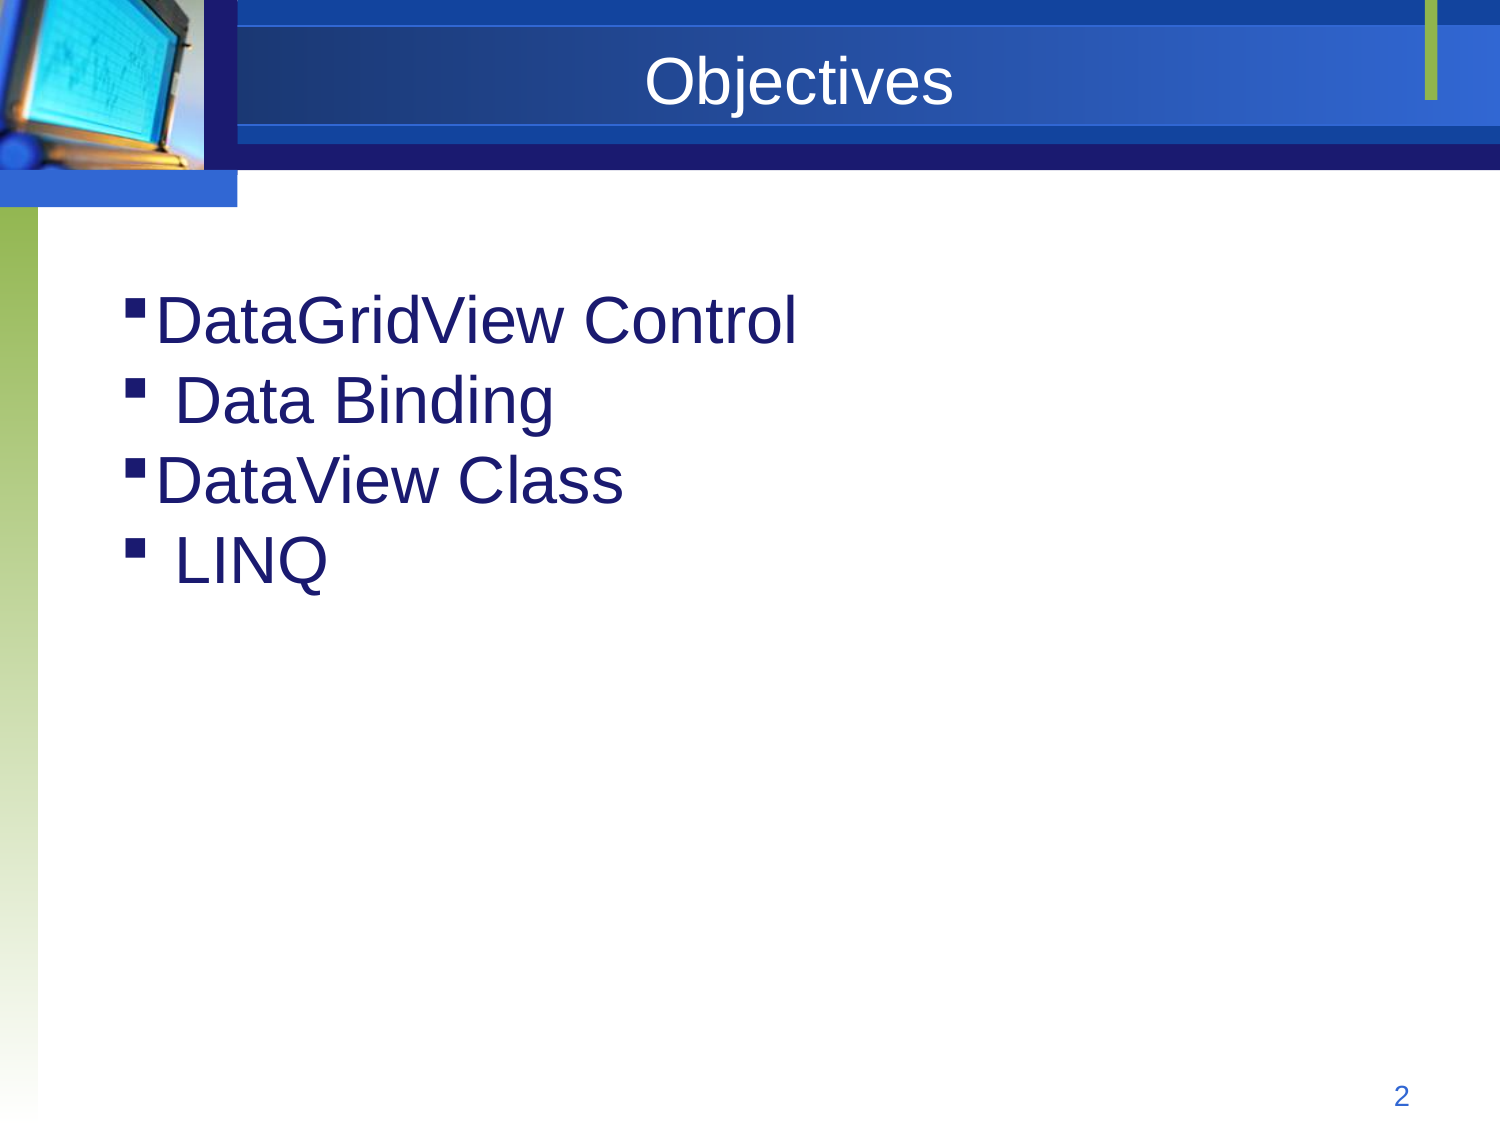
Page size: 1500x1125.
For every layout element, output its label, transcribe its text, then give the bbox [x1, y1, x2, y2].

text_box DataGridView Control Data Binding DataView Class LINQ [105, 269, 1372, 605]
slide_number 2 [1074, 1069, 1426, 1111]
title Objectives [237, 33, 1363, 122]
picture [0, 0, 204, 169]
